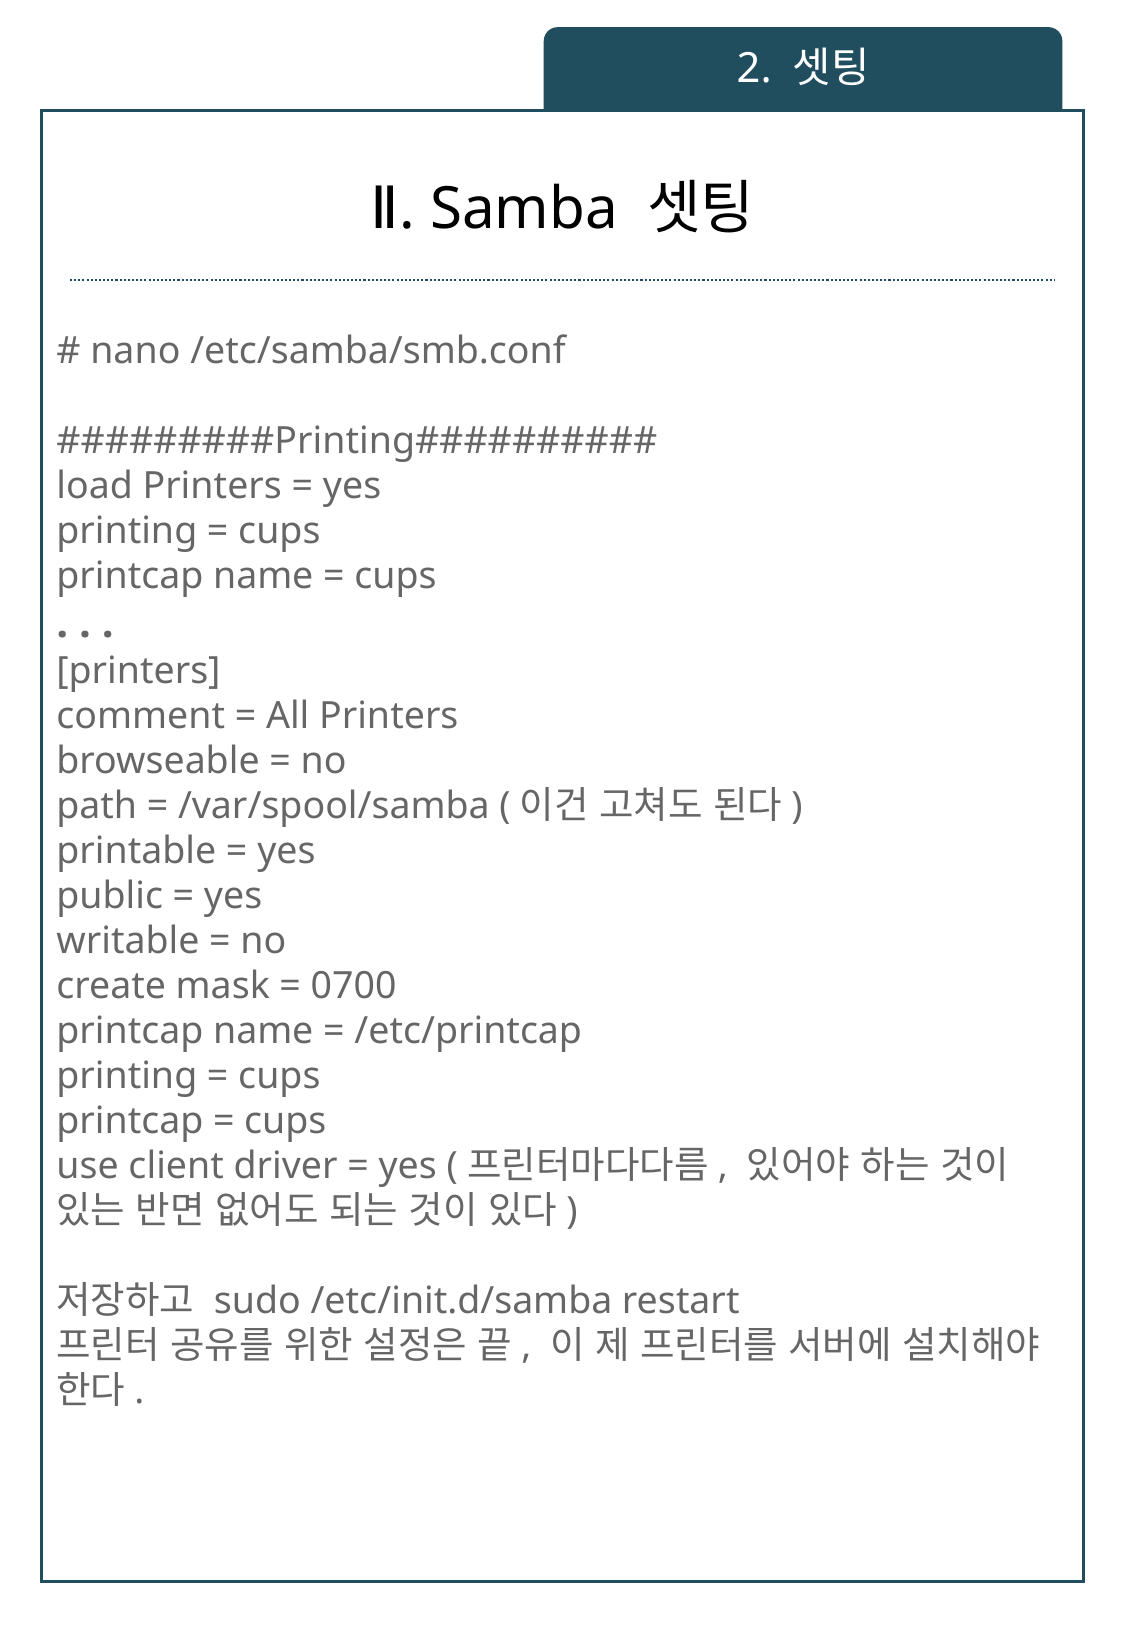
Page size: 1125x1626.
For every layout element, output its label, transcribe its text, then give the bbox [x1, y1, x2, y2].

title Ⅱ. Samba 셋팅 [77, 152, 1048, 267]
text_box # nano /etc/samba/smb.conf #########Printing########## load Printers = yes printing = cups printcap name = cups . . . [printers] comment = All Printers browseable = no path = /var/spool/samba (이건 고쳐도 된다) printable = yes public = yes writable = no create mask = 0700 printcap name = /etc/printcap printing = cups printcap = cups use client driver = yes (프린터마다다름, 있어야 하는 것이 있는 반면 없어도 되는 것이 있다) 저장하고 sudo /etc/init.d/samba restart 프린터 공유를 위한 설정은 끝, 이 제 프린터를 서버에 설치해야 한다. [41, 109, 1084, 1582]
text_box 2. 셋팅 [560, 35, 1046, 103]
text_box [542, 26, 1064, 112]
